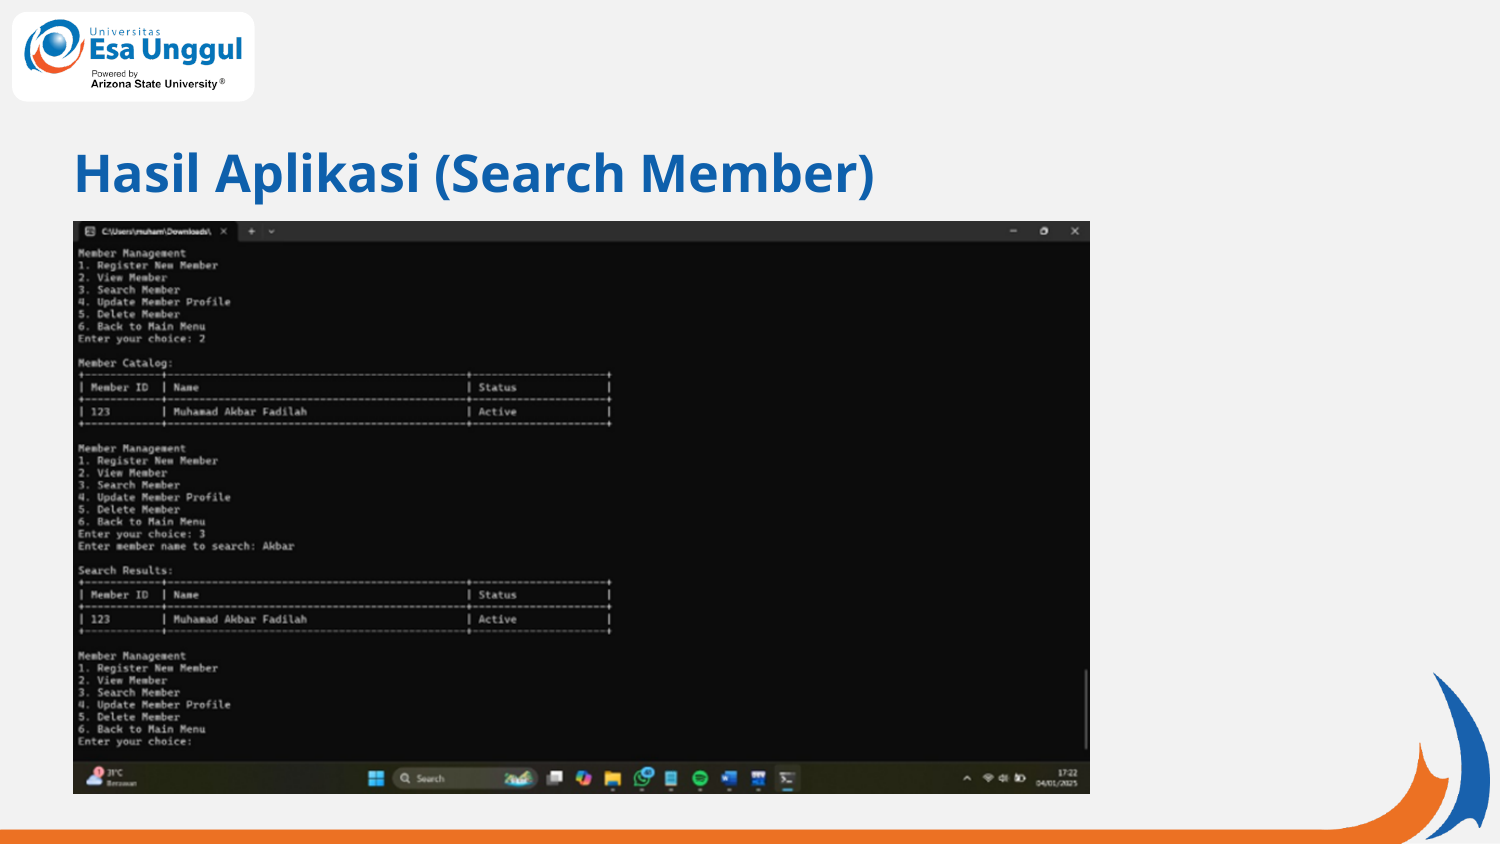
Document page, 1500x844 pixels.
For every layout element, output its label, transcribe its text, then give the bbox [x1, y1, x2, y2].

picture [0, 220, 1490, 844]
title Hasil Aplikasi (Search Member) [61, 130, 1417, 222]
picture [18, 11, 249, 98]
